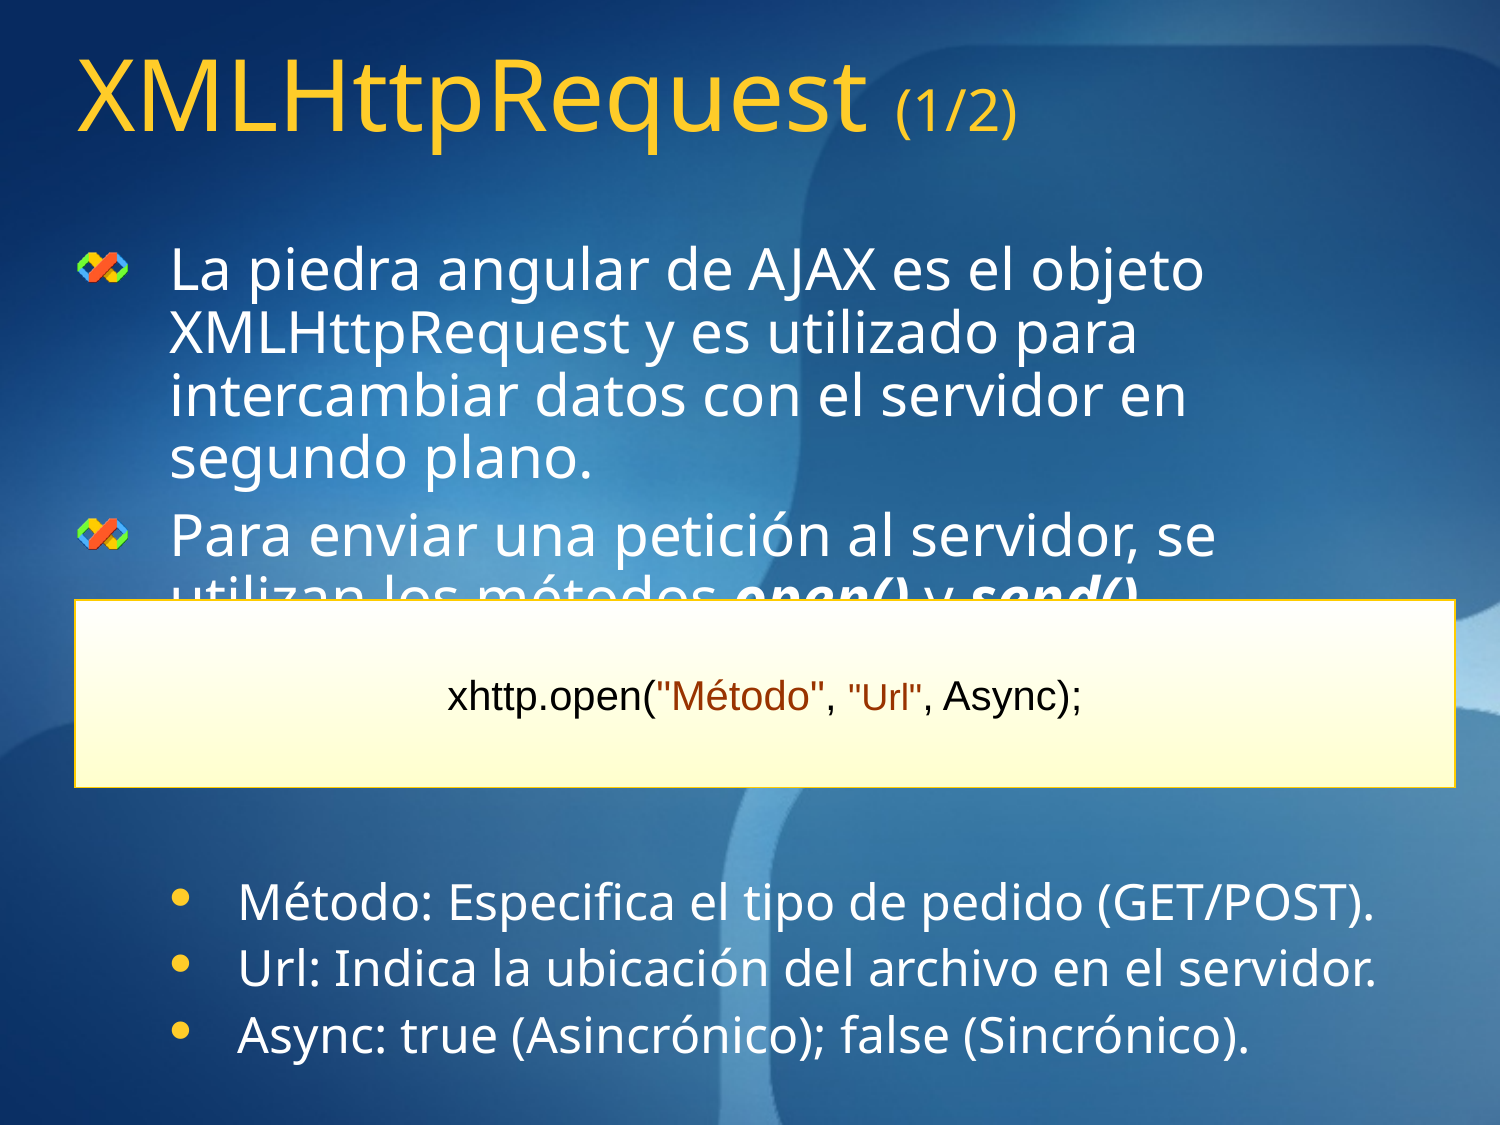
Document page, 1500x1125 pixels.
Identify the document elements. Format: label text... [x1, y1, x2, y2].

picture [0, 0, 1500, 1125]
title XMLHttpRequest (1/2) [62, 37, 1440, 162]
text_box xhttp.open("Método", "Url", Async); [75, 600, 1455, 788]
list La piedra angular de AJAX es el objeto XMLHttpRequest y es utilizado para intercambiar datos con el servidor en segundo plano. Para enviar una petición al servidor, se utilizan los métodos open() y send(). Método: Especifica el tipo de pedido (GET/POST). Url: Indica la ubicación del archivo en el servidor. Async: true (Asincrónico); false (Sincrónico). [62, 231, 1439, 1037]
